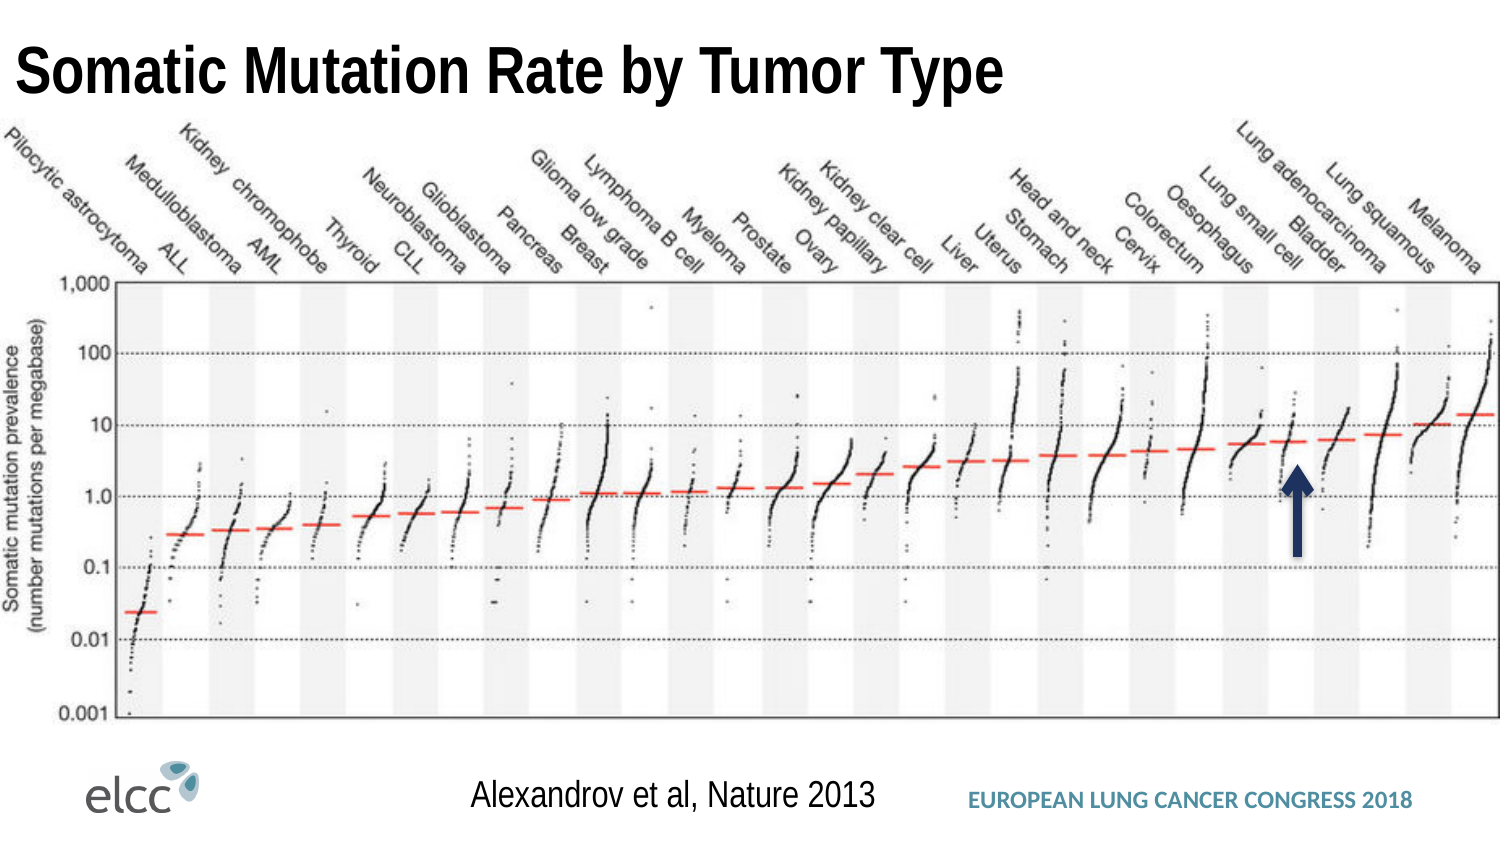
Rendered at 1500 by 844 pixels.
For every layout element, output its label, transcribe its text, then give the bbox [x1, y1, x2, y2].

picture [86, 761, 199, 813]
title Somatic Mutation Rate by Tumor Type [0, 0, 1500, 118]
picture [0, 118, 1500, 725]
text_box Alexandrov et al, Nature 2013 [455, 763, 891, 823]
